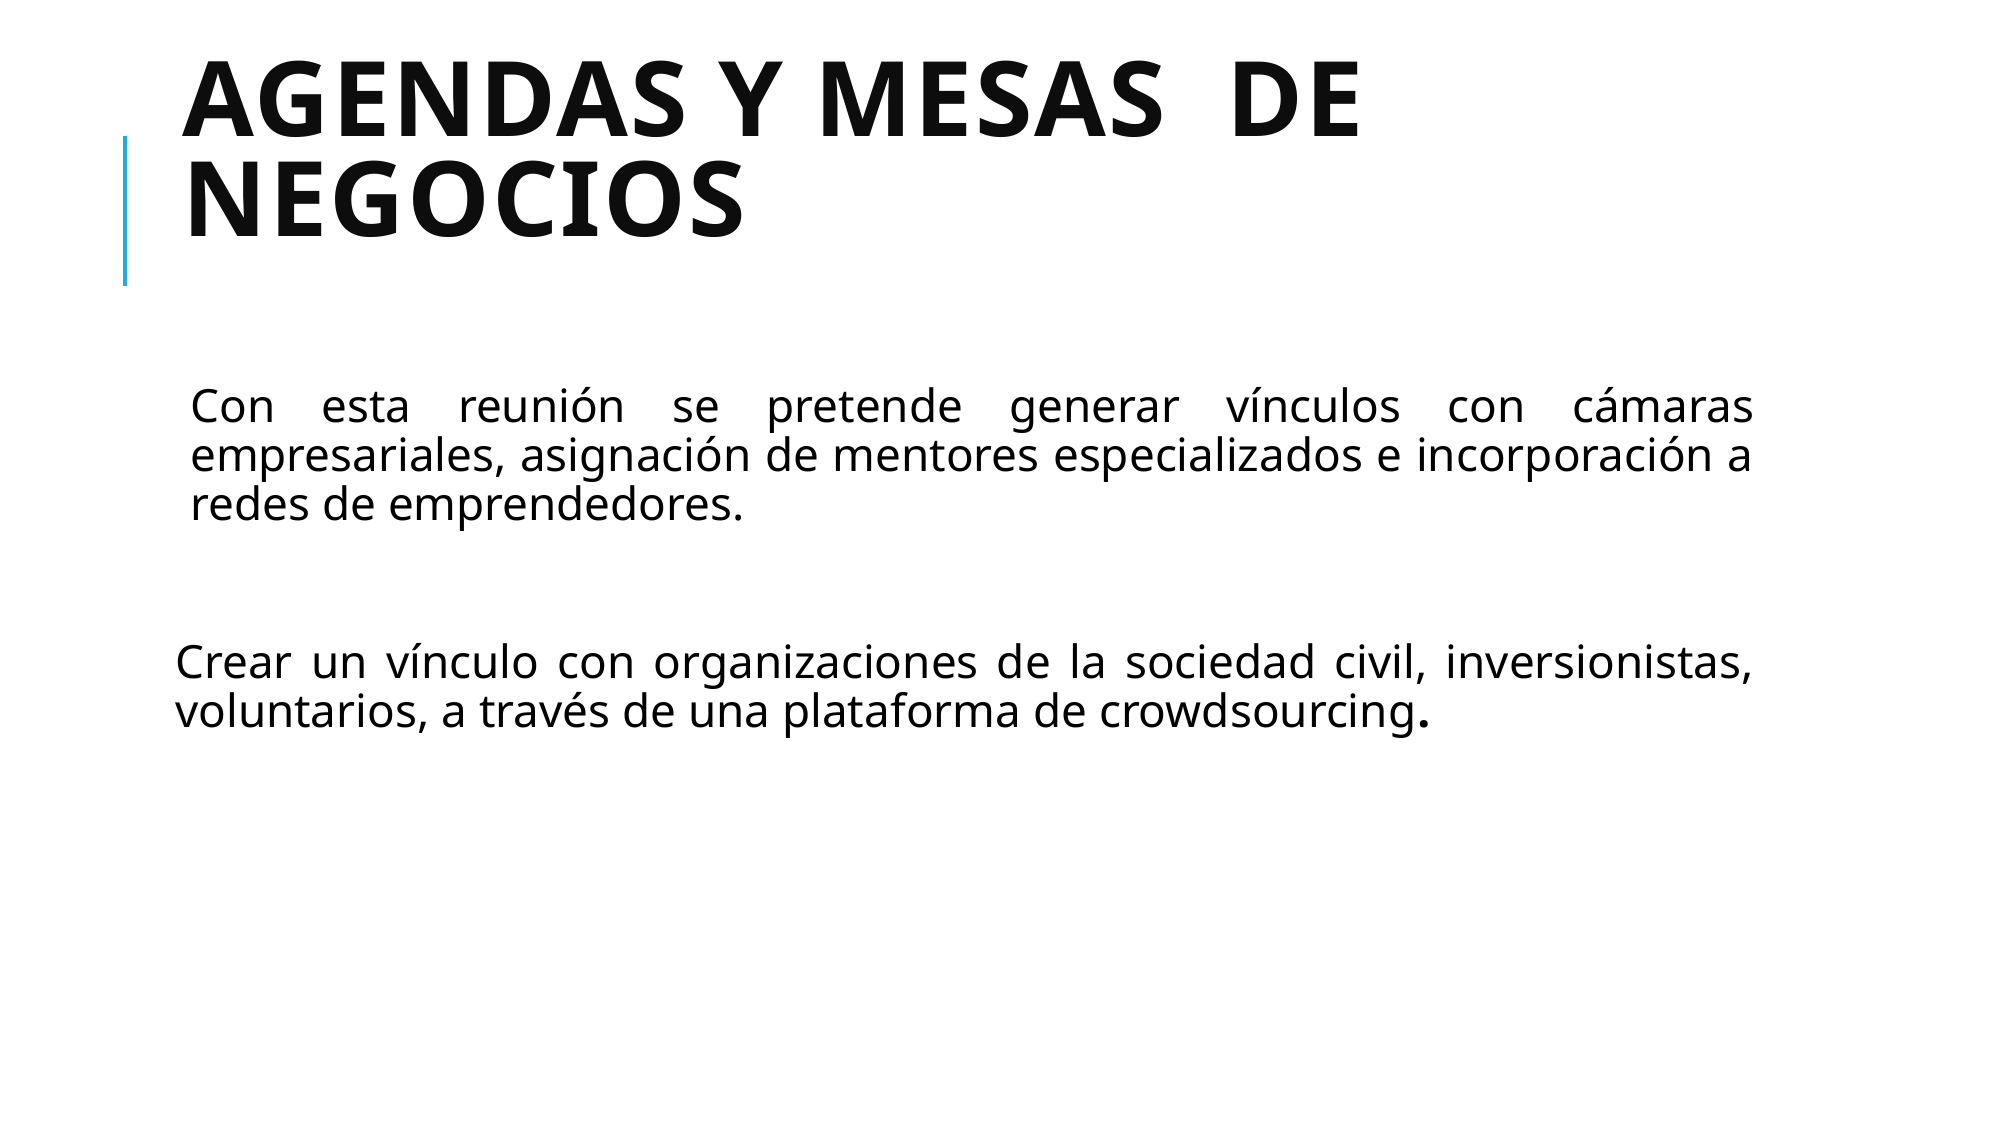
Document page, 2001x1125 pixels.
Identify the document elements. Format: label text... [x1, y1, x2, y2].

list Con esta reunión se pretende generar vínculos con cámaras empresariales, asignación de mentores especializados e incorporación a redes de emprendedores. Crear un vínculo con organizaciones de la sociedad civil, inversionistas, voluntarios, a través de una plataforma de crowdsourcing. [168, 375, 1763, 1035]
title Agendas Y MESAS de Negocios [168, 96, 1763, 342]
